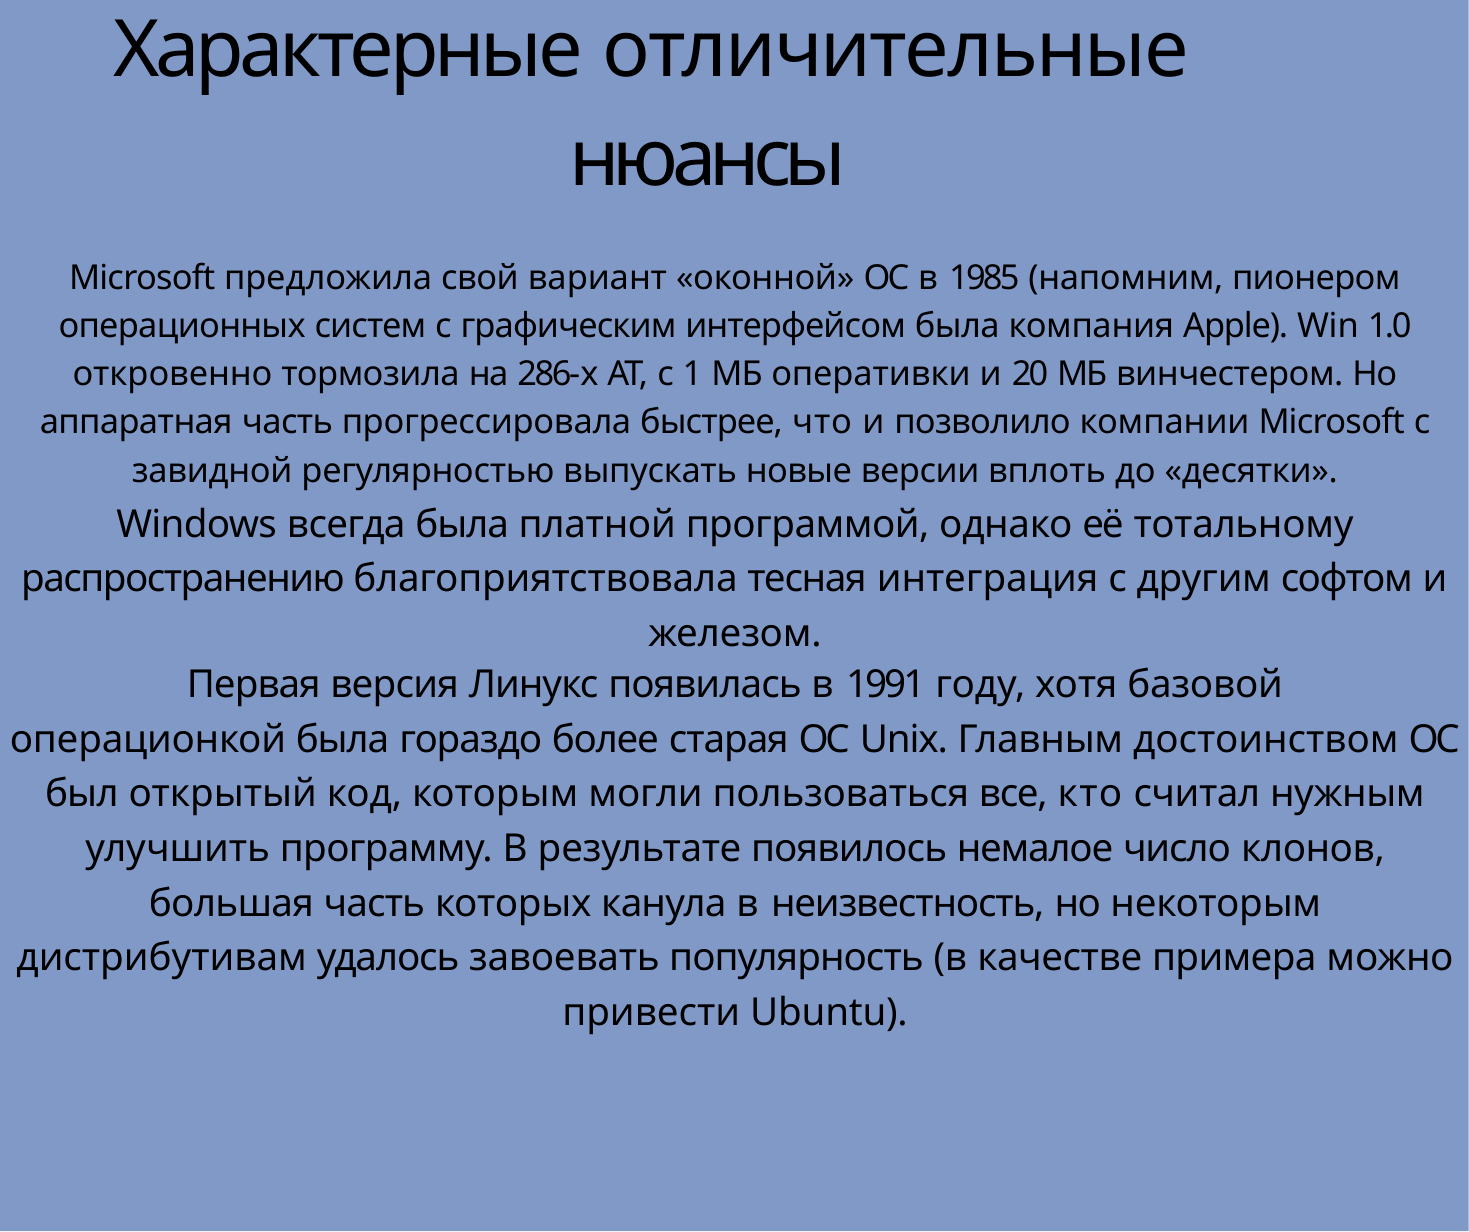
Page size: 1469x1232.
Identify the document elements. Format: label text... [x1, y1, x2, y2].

text_box Microsoft предложила свой вариант «оконной» ОС в 1985 (напомним, пионером операционных систем с графическим интерфейсом была компания Apple). Win 1.0 откровенно тормозила на 286-х AT, с 1 МБ оперативки и 20 МБ винчестером. Но аппаратная часть прогрессировала быстрее, что и позволило компании Microsoft с завидной регулярностью выпускать новые версии вплоть до «десятки». Windows всегда была платной программой, однако её тотальному распространению благоприятствовала тесная интеграция с другим софтом и железом. Первая версия Линукс появилась в 1991 году, хотя базовой операционкой была гораздо более старая ОС Unix. Главным достоинством ОС был открытый код, которым могли пользоваться все, кто считал нужным улучшить программу. В результате появилось немалое число клонов, большая часть которых канула в неизвестность, но некоторым дистрибутивам удалось завоевать популярность (в качестве примера можно привести Ubuntu). [4, 246, 1464, 1033]
title Характерные отличительные нюансы [111, 0, 1358, 202]
